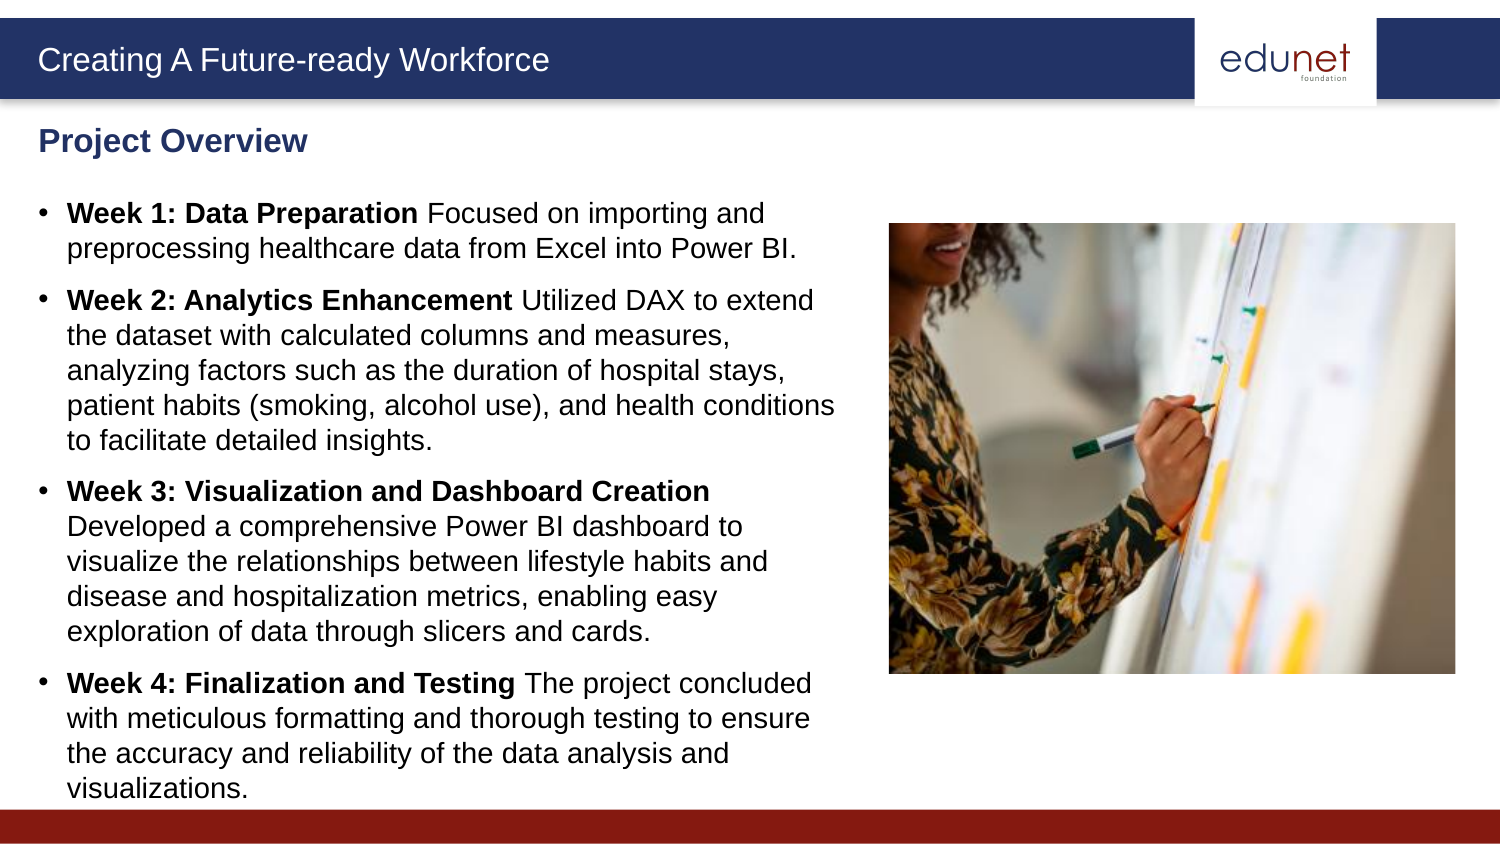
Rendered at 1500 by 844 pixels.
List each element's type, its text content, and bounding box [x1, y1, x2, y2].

text_box Week 1: Data Preparation Focused on importing and preprocessing healthcare data from Excel into Power BI. Week 2: Analytics Enhancement Utilized DAX to extend the dataset with calculated columns and measures, analyzing factors such as the duration of hospital stays, patient habits (smoking, alcohol use), and health conditions to facilitate detailed insights. Week 3: Visualization and Dashboard Creation Developed a comprehensive Power BI dashboard to visualize the relationships between lifestyle habits and disease and hospitalization metrics, enabling easy exploration of data through slicers and cards. Week 4: Finalization and Testing The project concluded with meticulous formatting and thorough testing to ensure the accuracy and reliability of the data analysis and visualizations. [23, 187, 853, 844]
picture [888, 222, 1456, 675]
picture [1215, 38, 1356, 86]
text_box Project Overview [23, 112, 750, 167]
